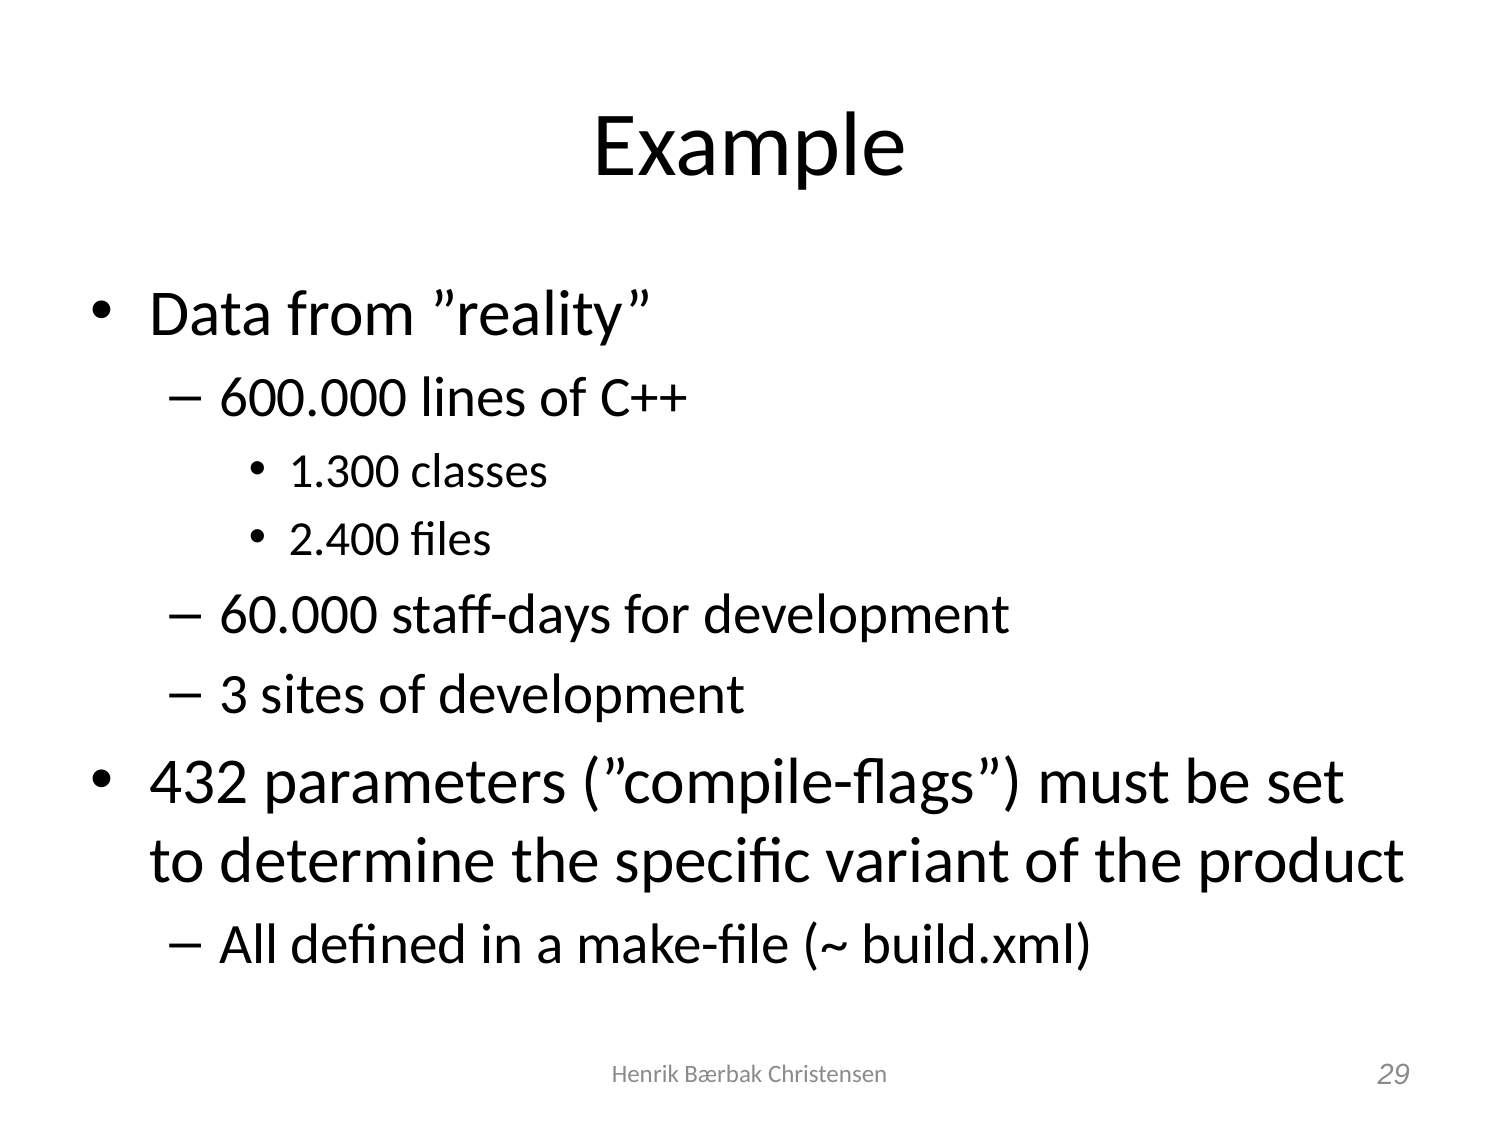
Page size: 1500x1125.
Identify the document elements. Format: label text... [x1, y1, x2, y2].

footer Henrik Bærbak Christensen [512, 1042, 988, 1103]
title Example [75, 45, 1425, 233]
list Data from ”reality” 600.000 lines of C++ 1.300 classes 2.400 files 60.000 staff-days for development 3 sites of development 432 parameters (”compile-flags”) must be set to determine the specific variant of the product All defined in a make-file (~ build.xml) [75, 262, 1425, 1005]
slide_number 29 [1074, 1042, 1425, 1103]
